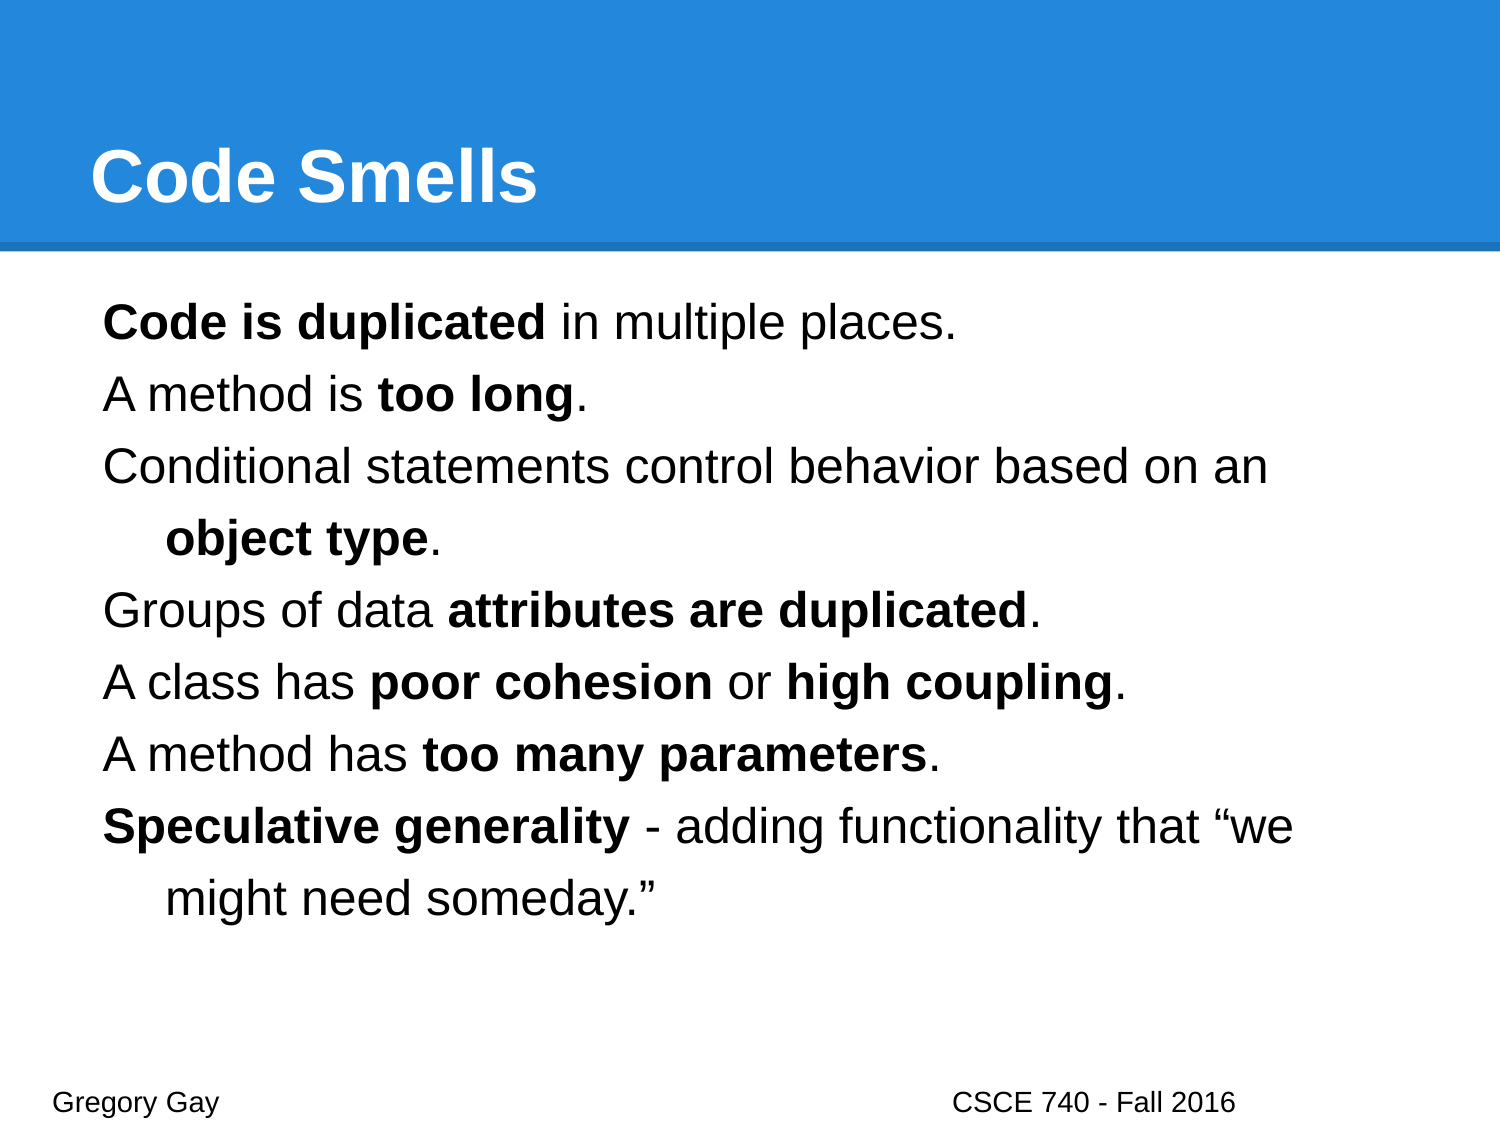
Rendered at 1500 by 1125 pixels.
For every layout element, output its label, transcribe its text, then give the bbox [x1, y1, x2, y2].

title Code Smells [75, 45, 1425, 233]
text_box Gregory Gay CSCE 740 - Fall 2016 16 [37, 1068, 1463, 1114]
list Code is duplicated in multiple places. A method is too long. Conditional statements control behavior based on an object type. Groups of data attributes are duplicated. A class has poor cohesion or high coupling. A method has too many parameters. Speculative generality - adding functionality that “we might need someday.” [75, 262, 1425, 1068]
